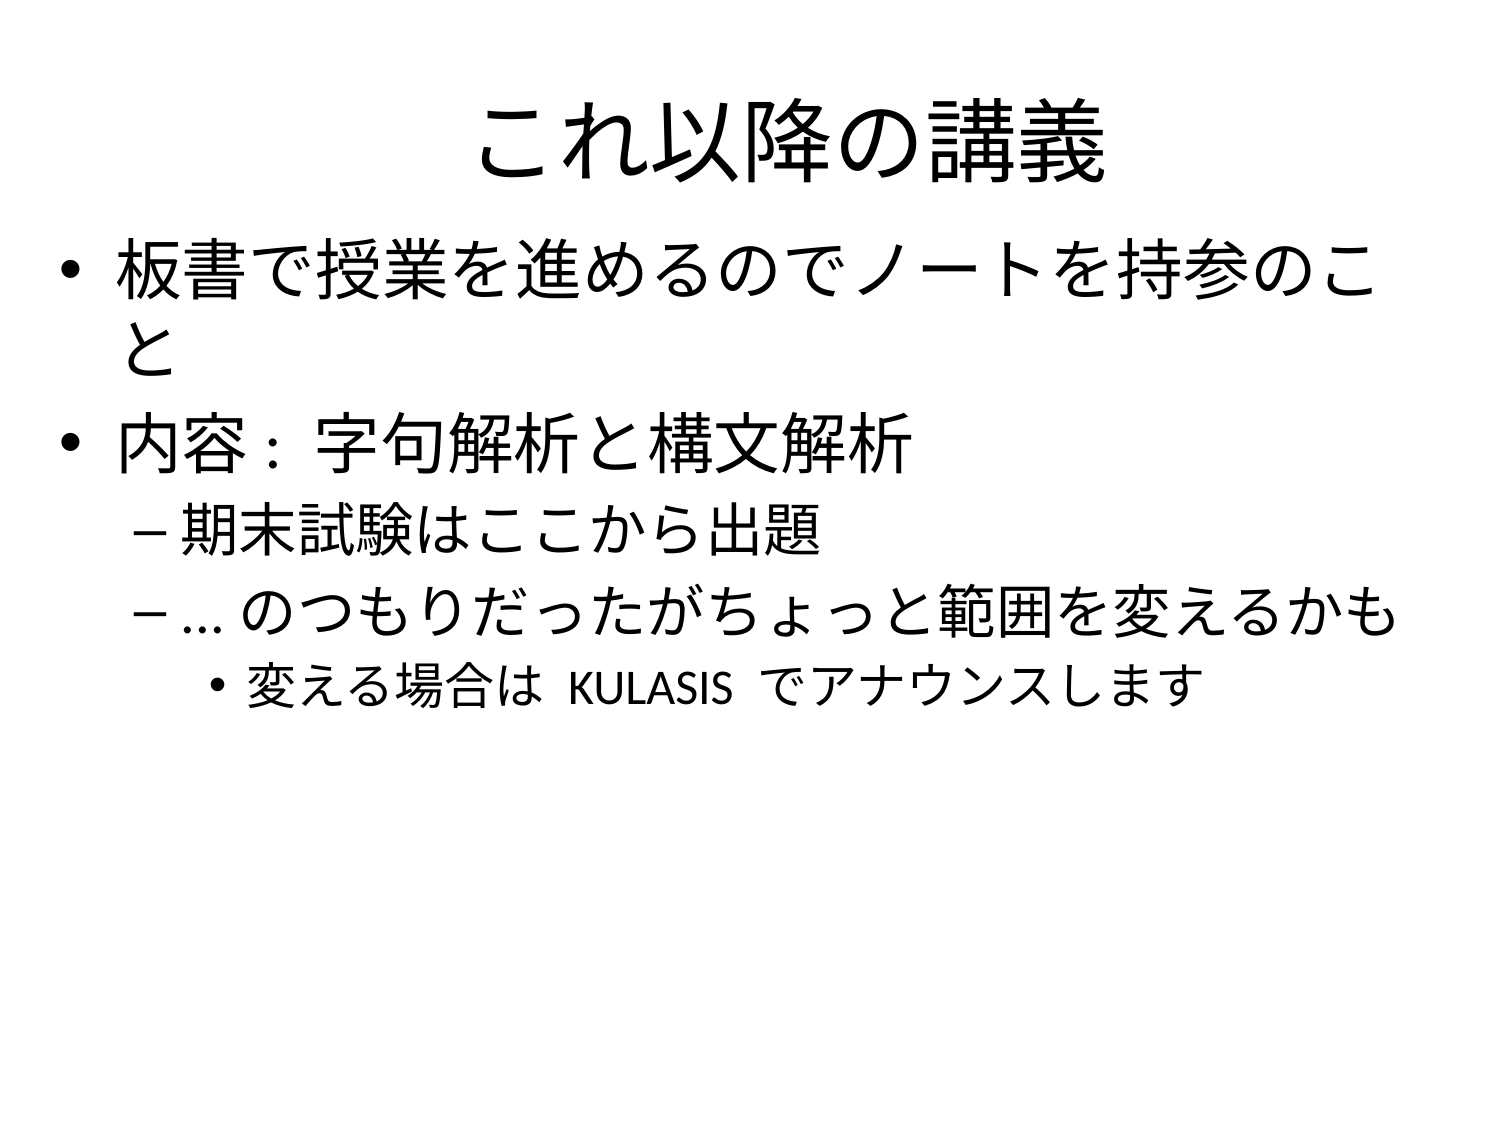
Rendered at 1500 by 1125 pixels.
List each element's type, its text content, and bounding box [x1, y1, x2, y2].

title これ以降の講義 [75, 45, 1500, 233]
text_box 板書で授業を進めるのでノートを持参のこと 内容: 字句解析と構文解析 期末試験はここから出題 ...のつもりだったがちょっと範囲を変えるかも 変える場合は KULASIS でアナウンスします [43, 220, 1456, 1050]
